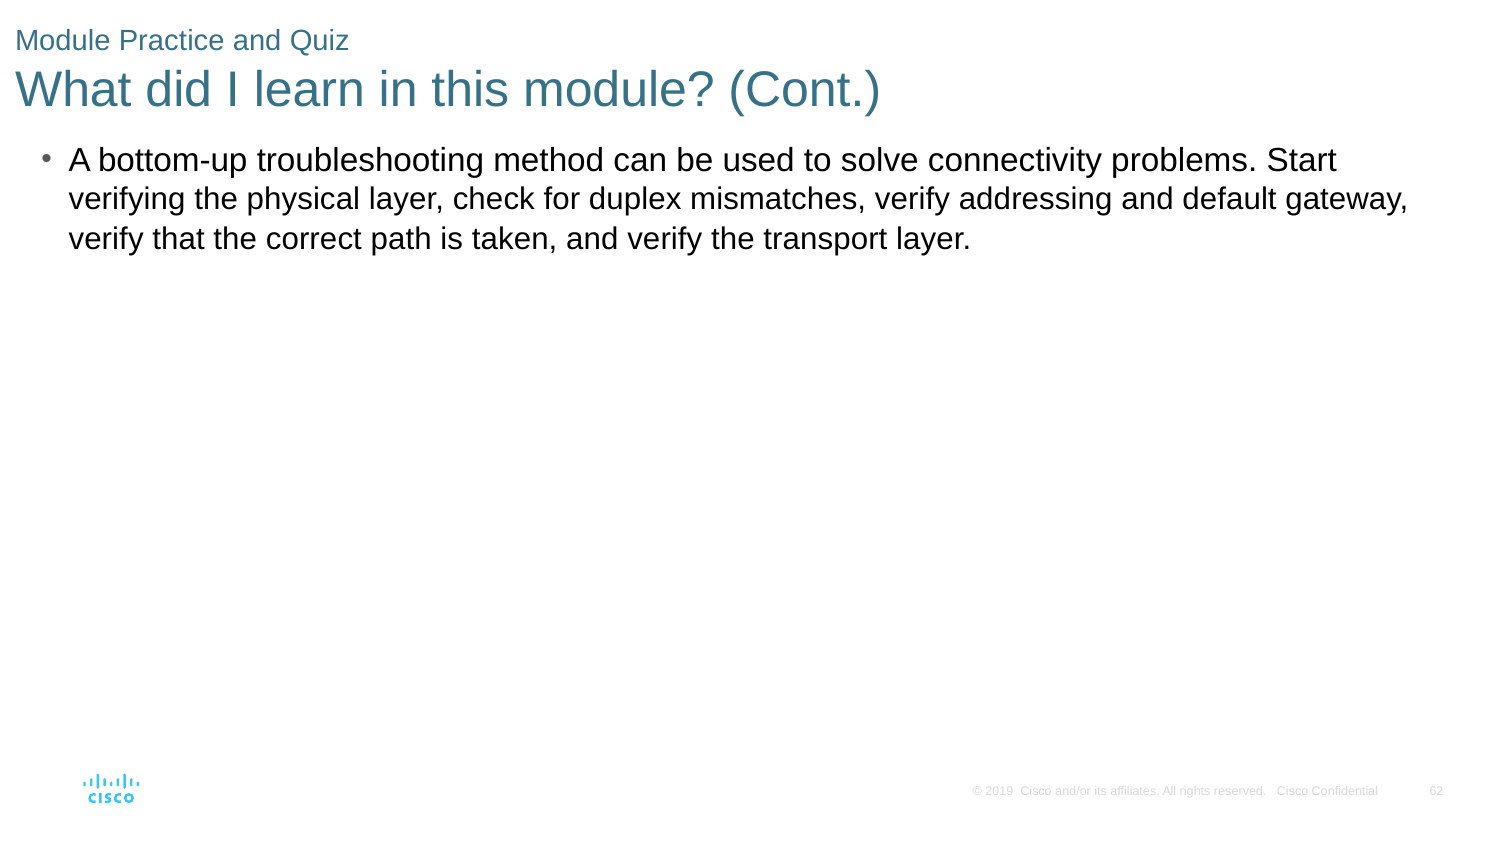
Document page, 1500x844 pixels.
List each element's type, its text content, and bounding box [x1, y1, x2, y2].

title Module Practice and Quiz What did I learn in this module? (Cont.) [0, 6, 1500, 131]
list A bottom-up troubleshooting method can be used to solve connectivity problems. Start verifying the physical layer, check for duplex mismatches, verify addressing and default gateway, verify that the correct path is taken, and verify the transport layer. [23, 131, 1476, 813]
